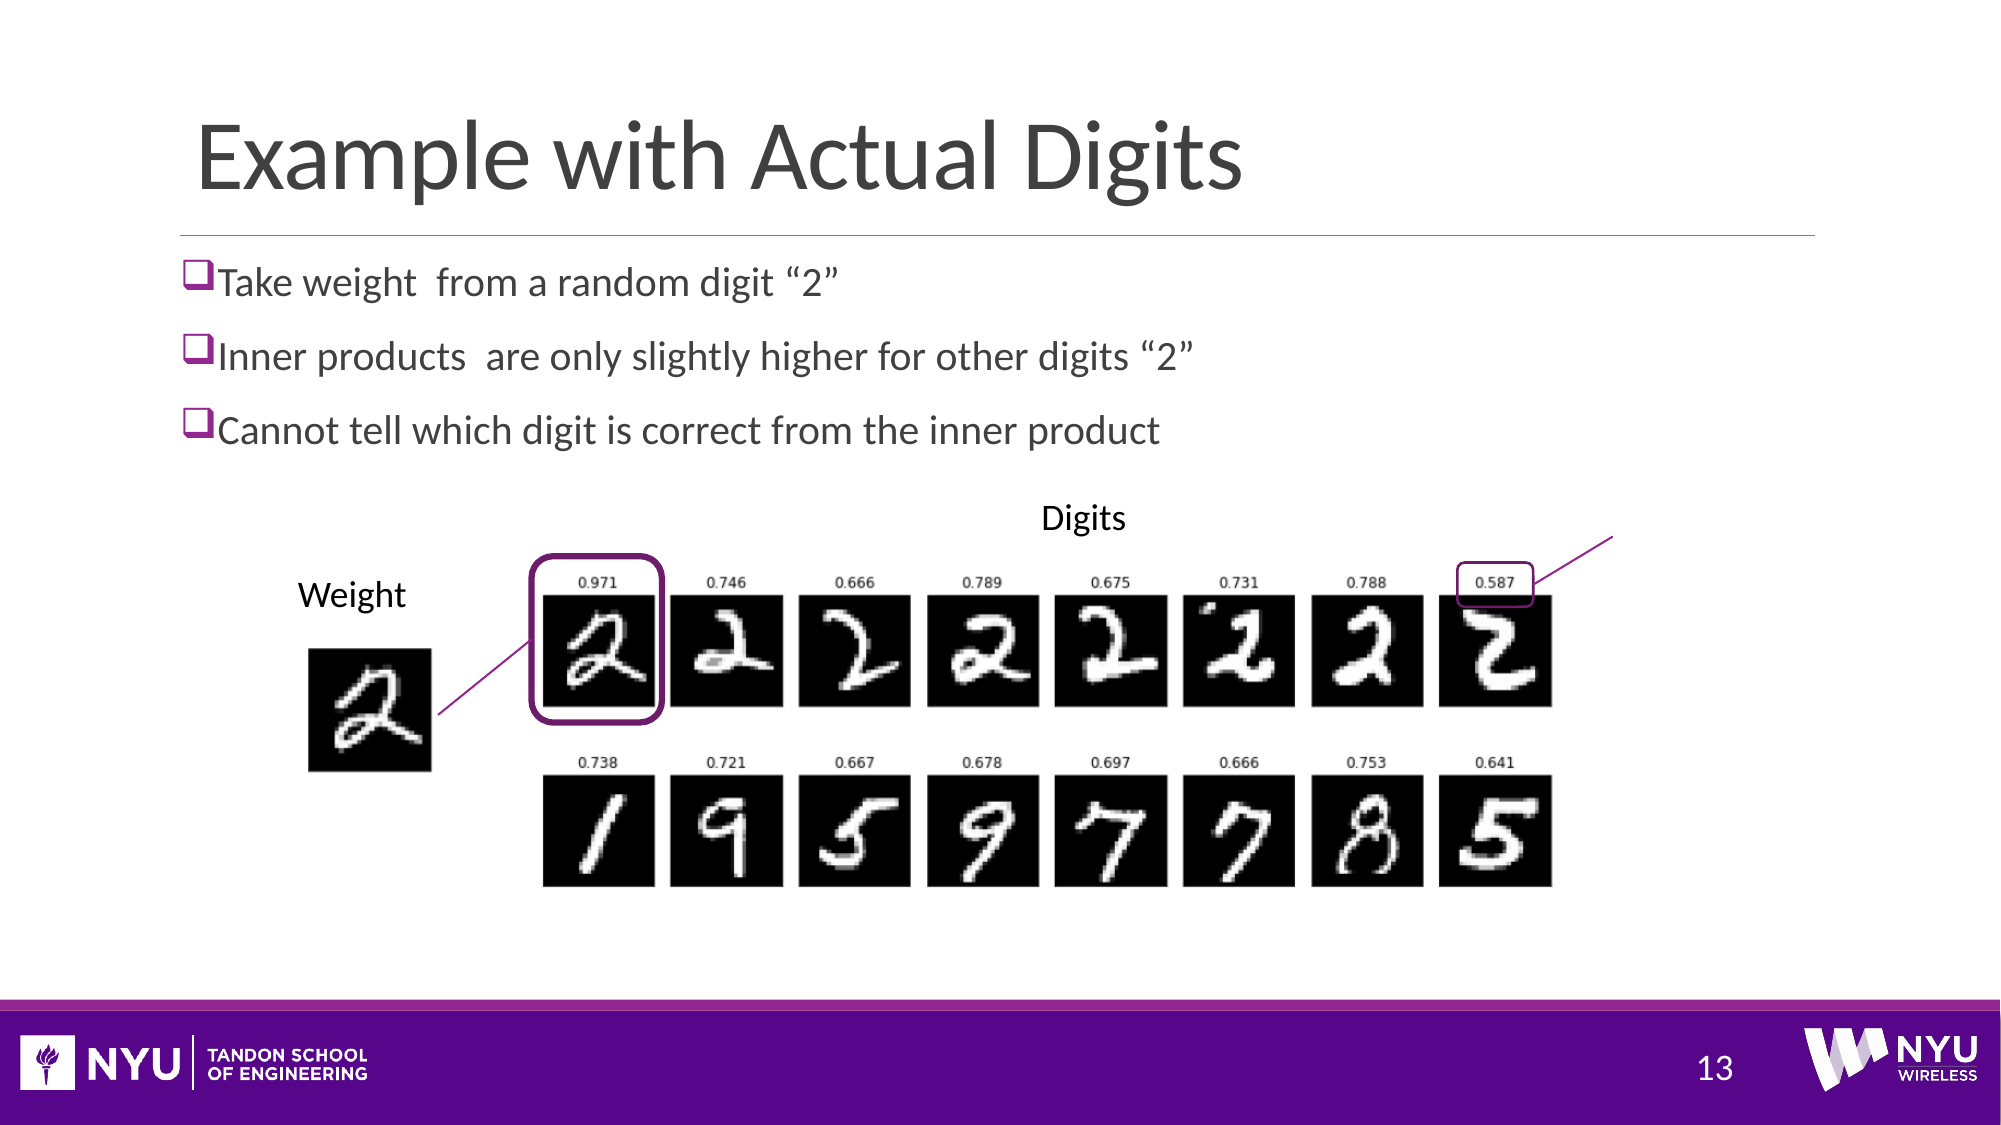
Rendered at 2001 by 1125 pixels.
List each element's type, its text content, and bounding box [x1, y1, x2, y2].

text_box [437, 484, 1614, 751]
picture [530, 751, 1582, 910]
slide_number 13 [1533, 1035, 1749, 1096]
title Example with Actual Digits [180, 47, 1830, 218]
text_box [267, 561, 447, 784]
